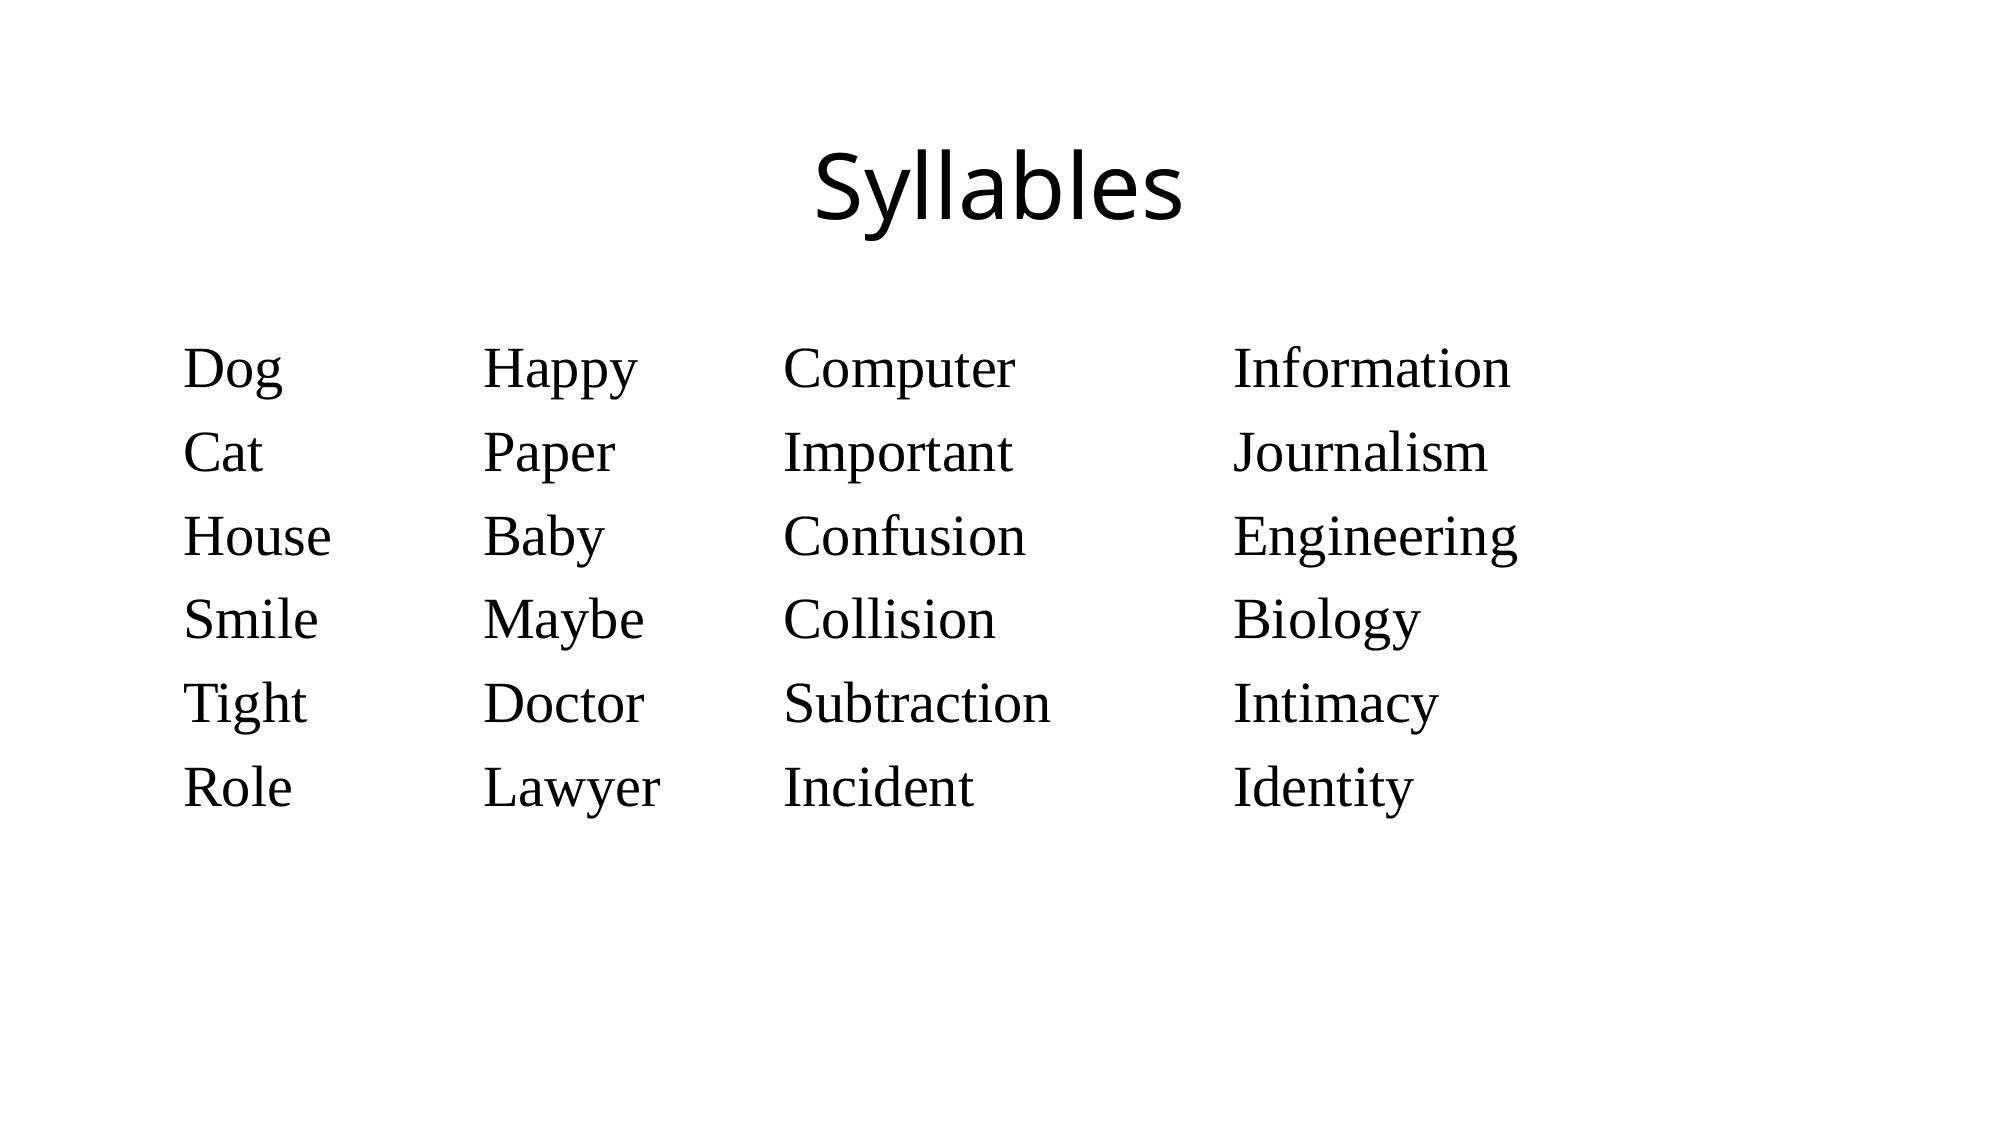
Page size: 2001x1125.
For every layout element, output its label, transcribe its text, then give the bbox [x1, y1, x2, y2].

list Dog Happy Computer Information Cat Paper Important Journalism House Baby Confusion Engineering Smile Maybe Collision Biology Tight Doctor Subtraction Intimacy Role Lawyer Incident Identity [168, 329, 1894, 1044]
title Syllables [137, 81, 1863, 299]
